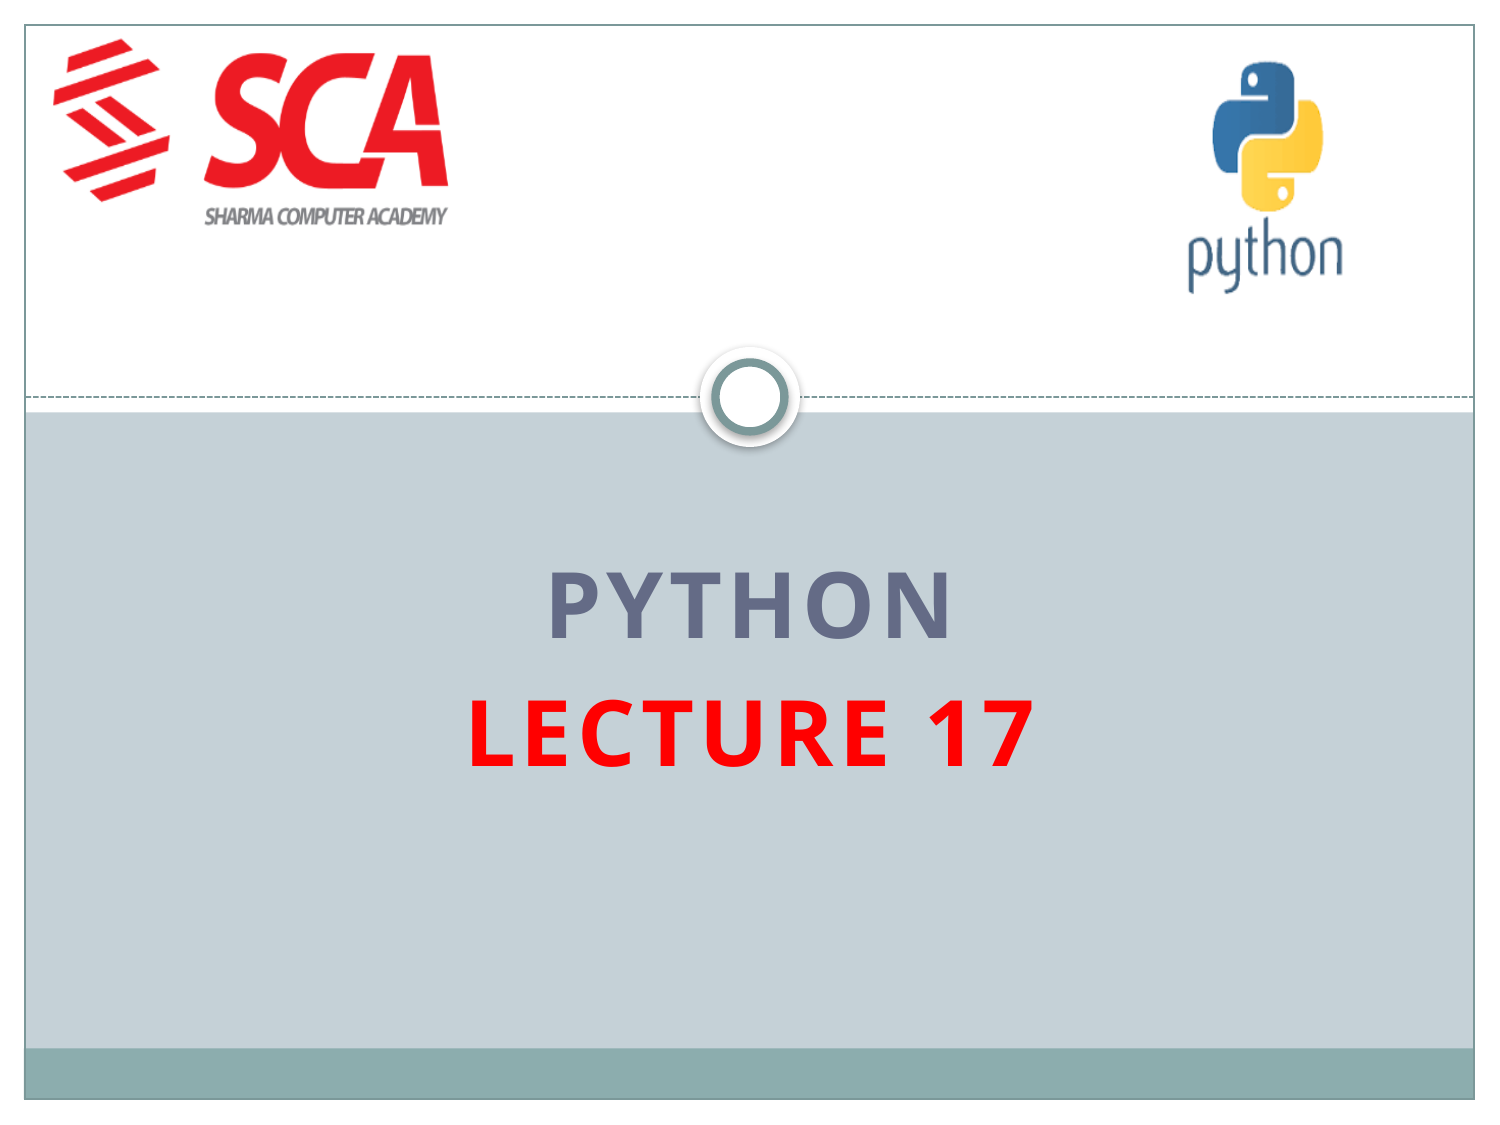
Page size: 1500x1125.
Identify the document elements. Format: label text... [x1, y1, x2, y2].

picture [36, 30, 455, 232]
subtitle PYTHON Lecture 17 [117, 539, 1383, 827]
picture [1077, 58, 1454, 305]
